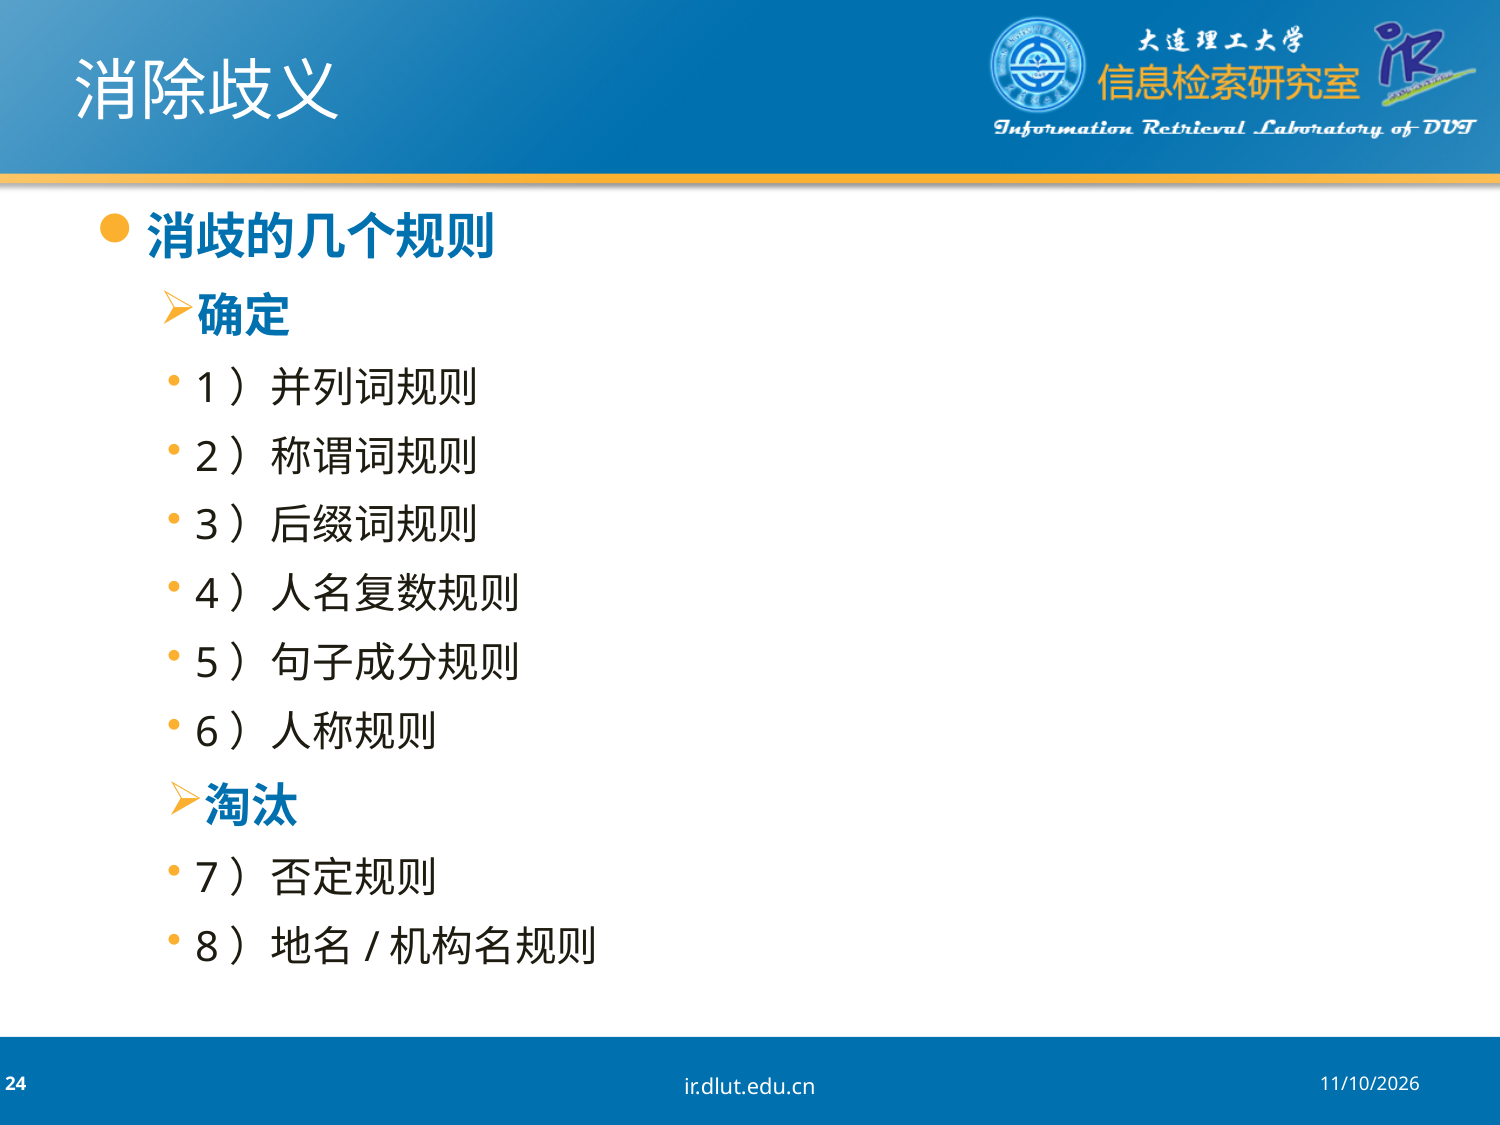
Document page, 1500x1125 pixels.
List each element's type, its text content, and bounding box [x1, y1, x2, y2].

list 消歧的几个规则 确定 1）并列词规则 2）称谓词规则 3）后缀词规则 4）人名复数规则 5）句子成分规则 6）人称规则 淘汰 7）否定规则 8）地名/机构名规则 [39, 196, 1461, 1002]
picture [0, 0, 1500, 1125]
title 消除歧义 [58, 39, 944, 137]
